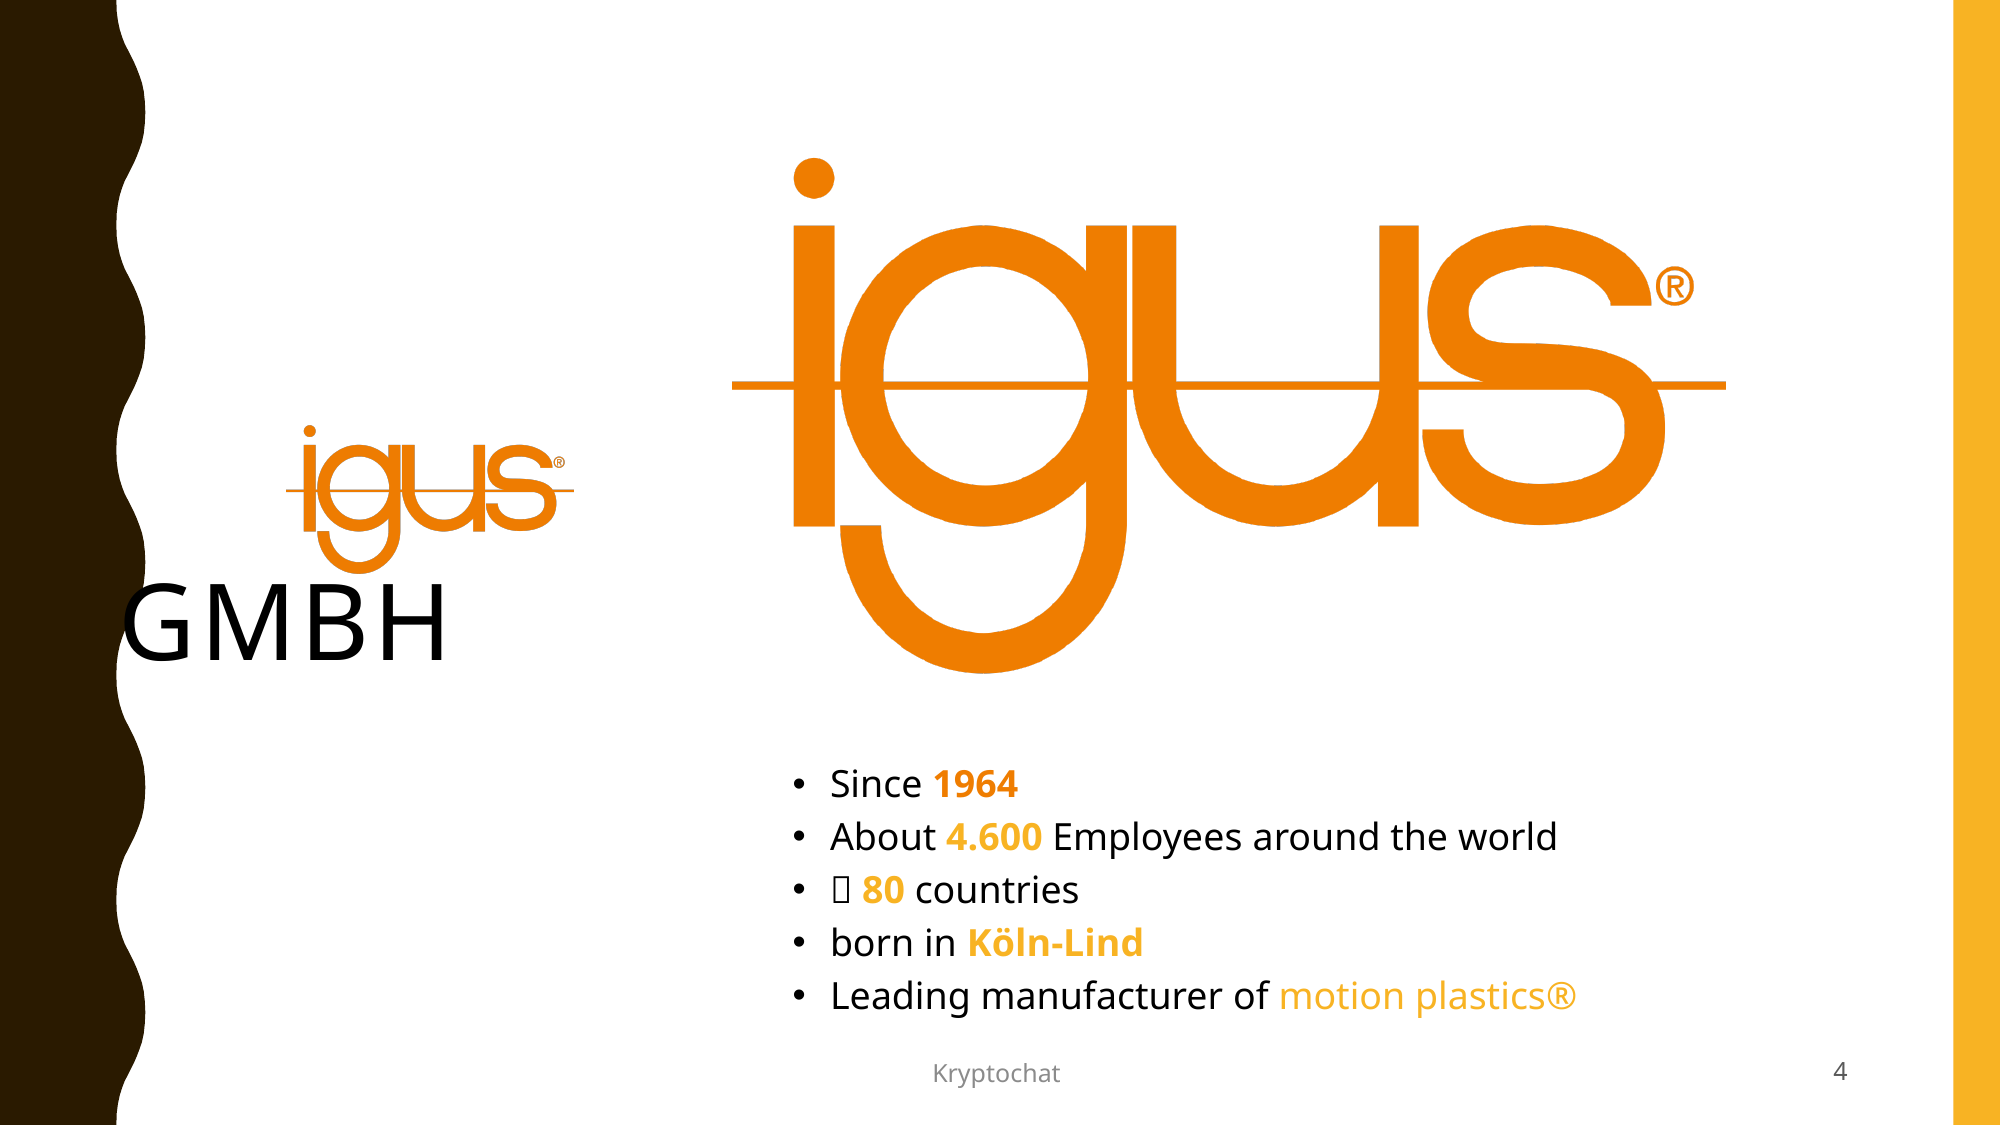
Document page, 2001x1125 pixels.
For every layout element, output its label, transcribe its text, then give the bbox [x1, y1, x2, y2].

picture [732, 157, 1726, 674]
text_box Since 1964 About 4.600 Employees around the world  80 countries born in Köln-Lind Leading manufacturer of motion plastics® [768, 757, 1895, 1022]
slide_number 4 [1412, 1042, 1863, 1103]
title GmbH [103, 105, 665, 1021]
picture [286, 425, 574, 574]
footer Kryptochat [662, 1042, 1338, 1103]
